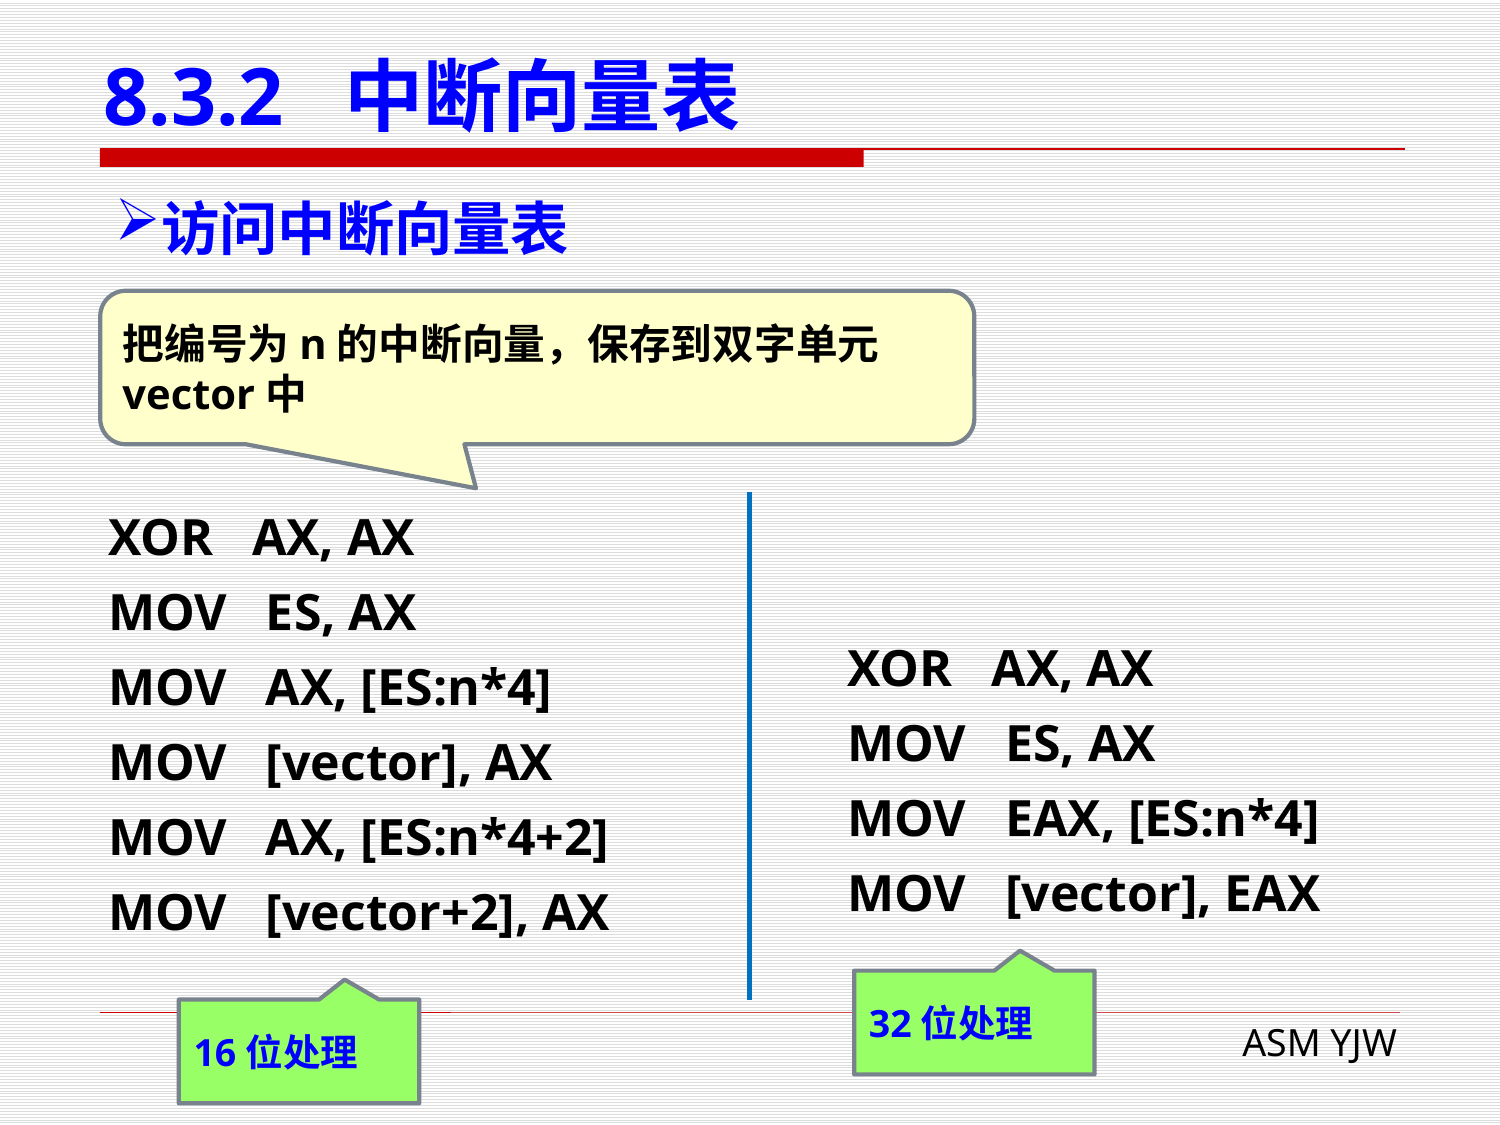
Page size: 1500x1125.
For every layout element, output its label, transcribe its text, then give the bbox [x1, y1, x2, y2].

text_box 访问中断向量表 [100, 184, 1400, 270]
text_box 把编号为n的中断向量，保存到双字单元vector中 [98, 288, 977, 482]
title 8.3.2 中断向量表 [88, 42, 1448, 149]
text_box XOR AX, AX MOV ES, AX MOV AX, [ES:n*4] MOV [vector], AX MOV AX, [ES:n*4+2] MOV [vector+2], AX [41, 482, 798, 948]
text_box 32位处理 [852, 948, 1097, 1077]
text_box [977, 326, 1400, 387]
text_box 16位处理 [176, 977, 422, 1106]
text_box XOR AX, AX MOV ES, AX MOV EAX, [ES:n*4] MOV [vector], EAX [832, 614, 1459, 929]
